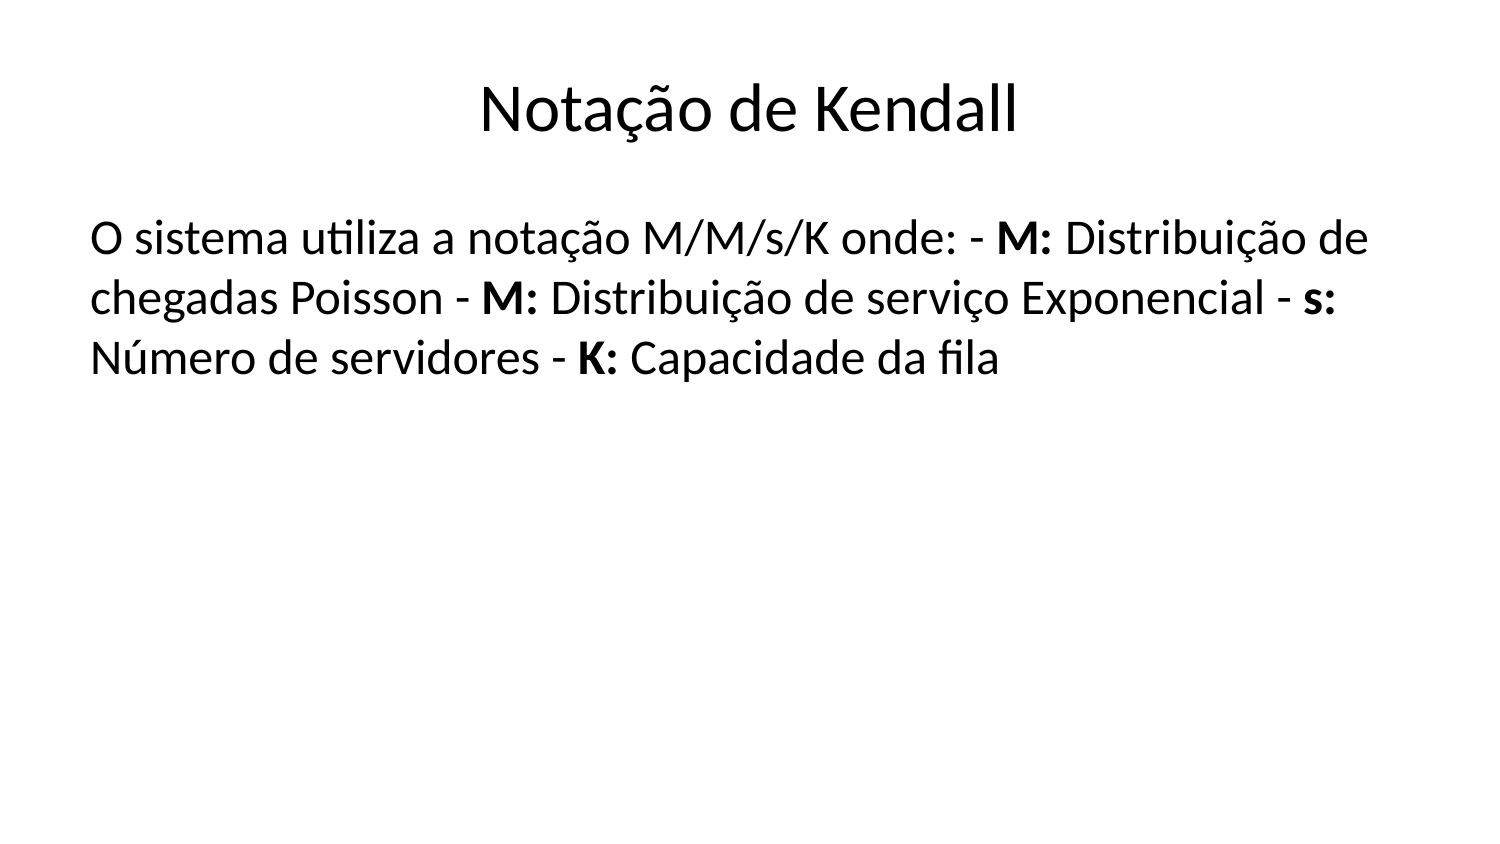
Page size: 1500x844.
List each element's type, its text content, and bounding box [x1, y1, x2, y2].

list O sistema utiliza a notação M/M/s/K onde: - M: Distribuição de chegadas Poisson - M: Distribuição de serviço Exponencial - s: Número de servidores - K: Capacidade da fila [75, 196, 1425, 754]
title Notação de Kendall [75, 33, 1425, 175]
